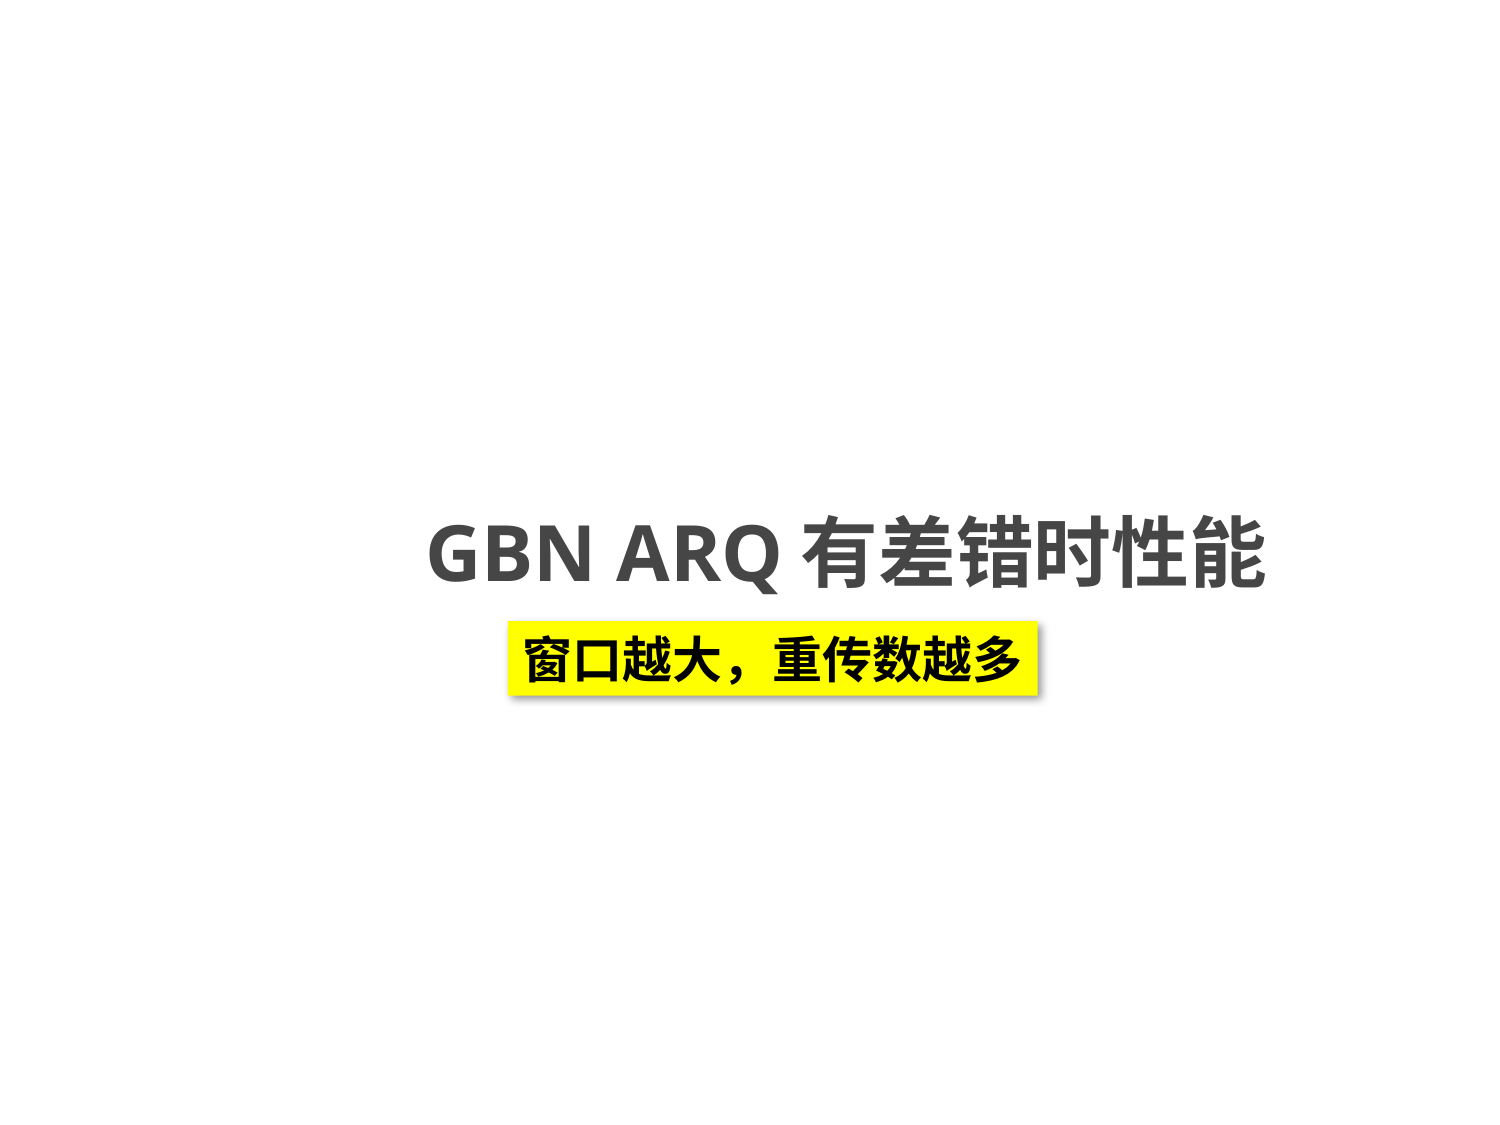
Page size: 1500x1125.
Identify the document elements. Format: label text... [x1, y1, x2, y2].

title GBN ARQ有差错时性能 [410, 457, 1325, 645]
text_box 窗口越大，重传数越多 [507, 621, 1038, 696]
